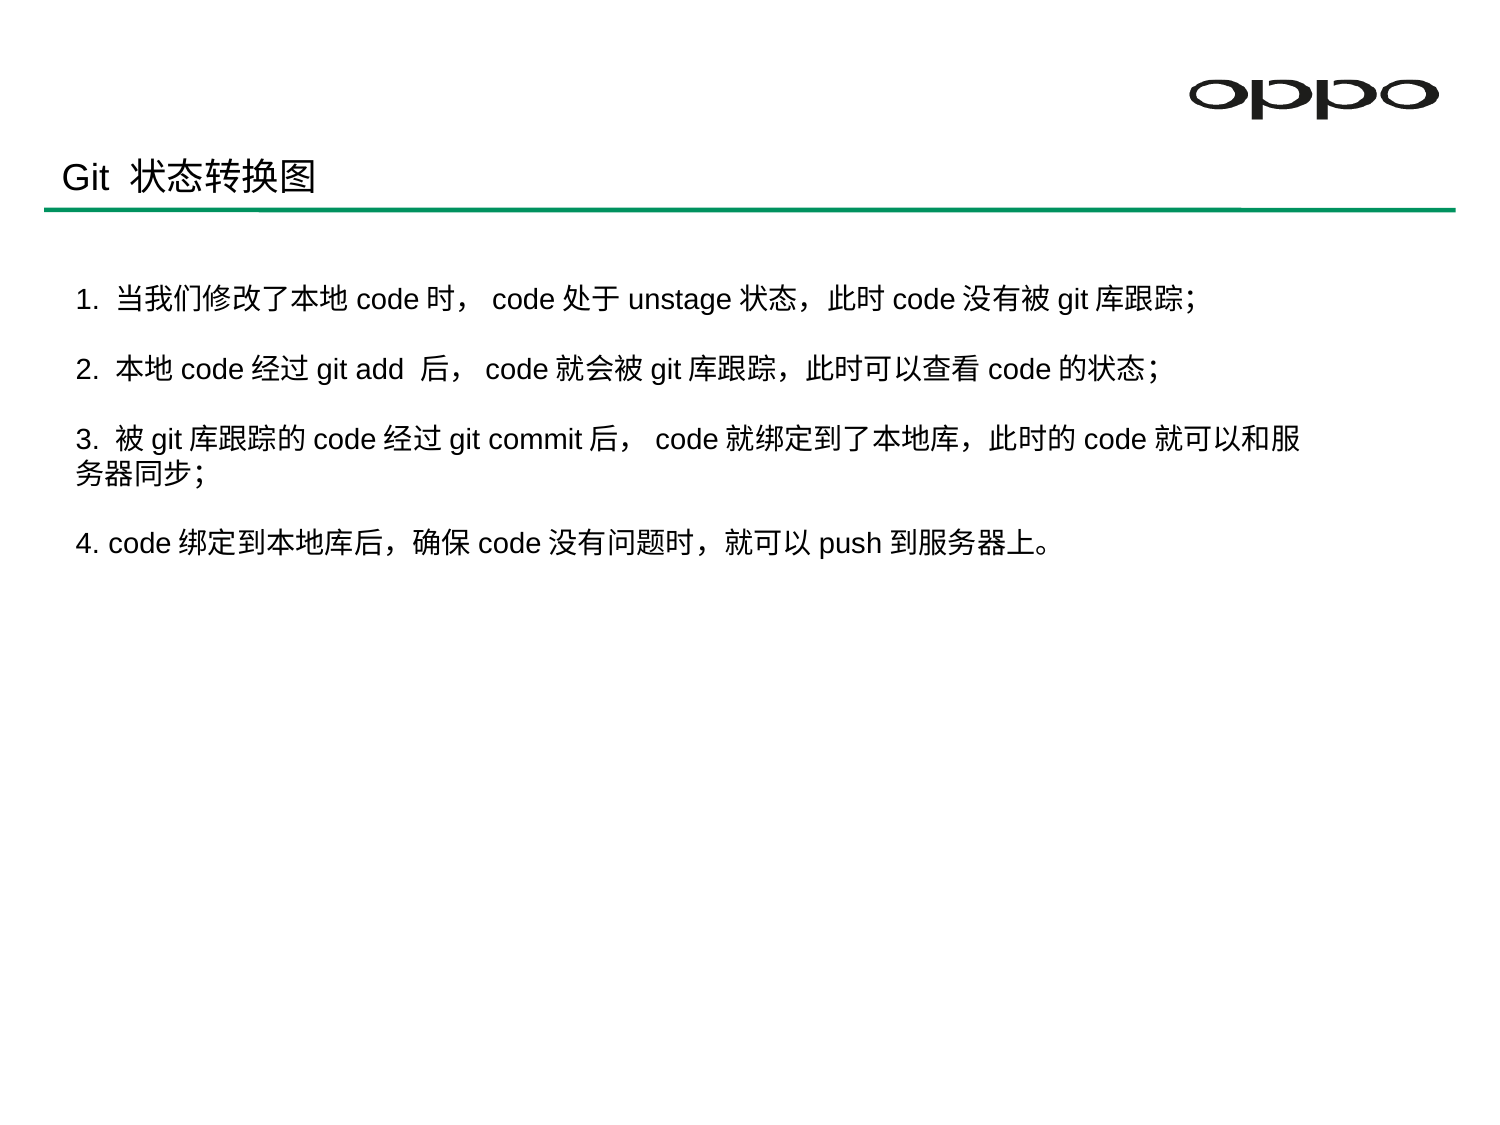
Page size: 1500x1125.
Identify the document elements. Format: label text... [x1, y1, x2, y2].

text_box [46, 239, 1248, 768]
text_box 1. 当我们修改了本地code时，code处于unstage状态，此时code没有被git库跟踪； 2. 本地code经过git add 后，code就会被git库跟踪，此时可以查看code的状态； 3. 被git库跟踪的code经过git commit后，code就绑定到了本地库，此时的code就可以和服务器同步； 4. code绑定到本地库后，确保code没有问题时，就可以push到服务器上。 [60, 272, 1322, 568]
text_box Git 状态转换图 [46, 145, 501, 206]
picture [1167, 55, 1460, 142]
